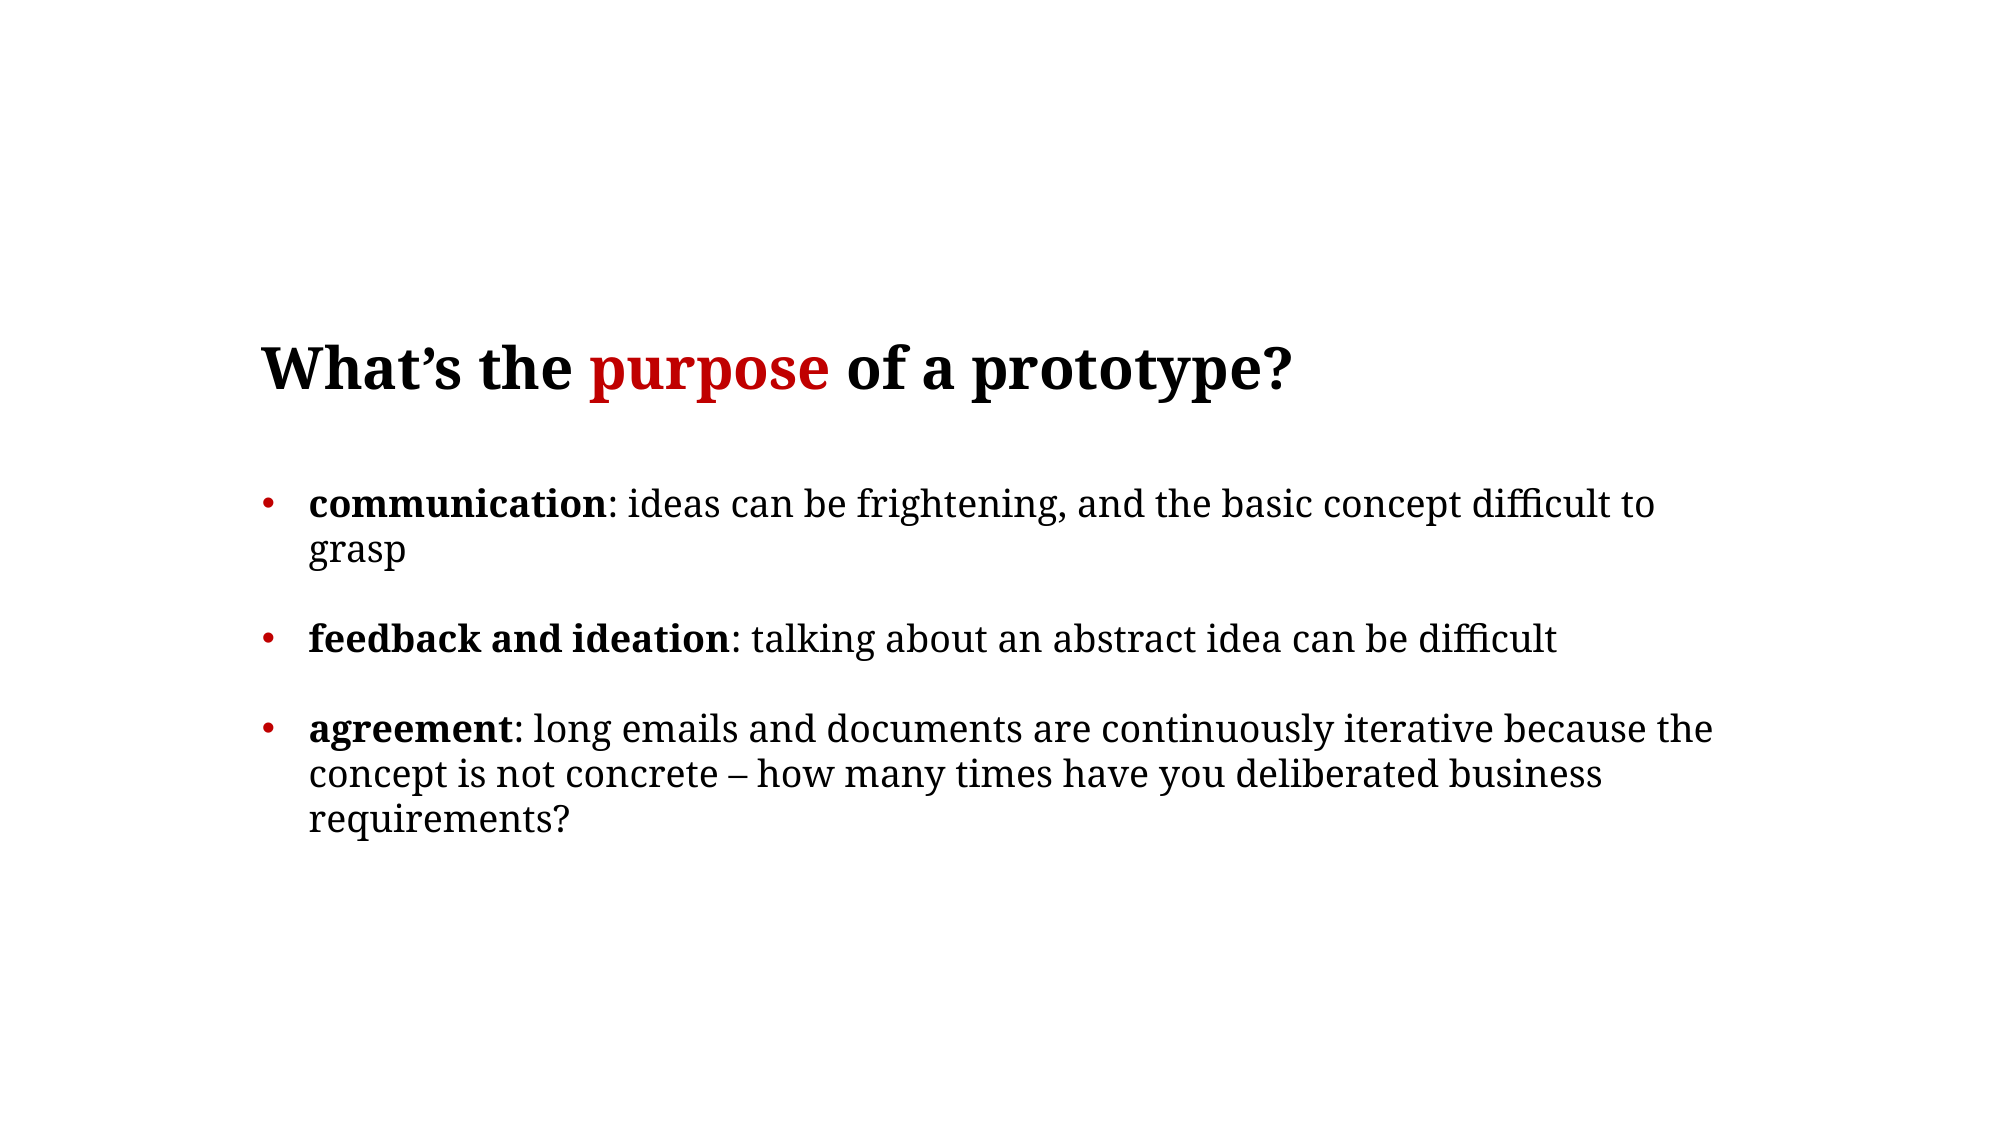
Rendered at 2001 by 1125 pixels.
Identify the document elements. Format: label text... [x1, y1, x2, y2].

text_box What’s the purpose of a prototype? [247, 323, 1775, 409]
text_box communication: ideas can be frightening, and the basic concept difficult to grasp feedback and ideation: talking about an abstract idea can be difficult agreement: long emails and documents are continuously iterative because the concept is not concrete – how many times have you deliberated business requirements? [247, 472, 1775, 893]
